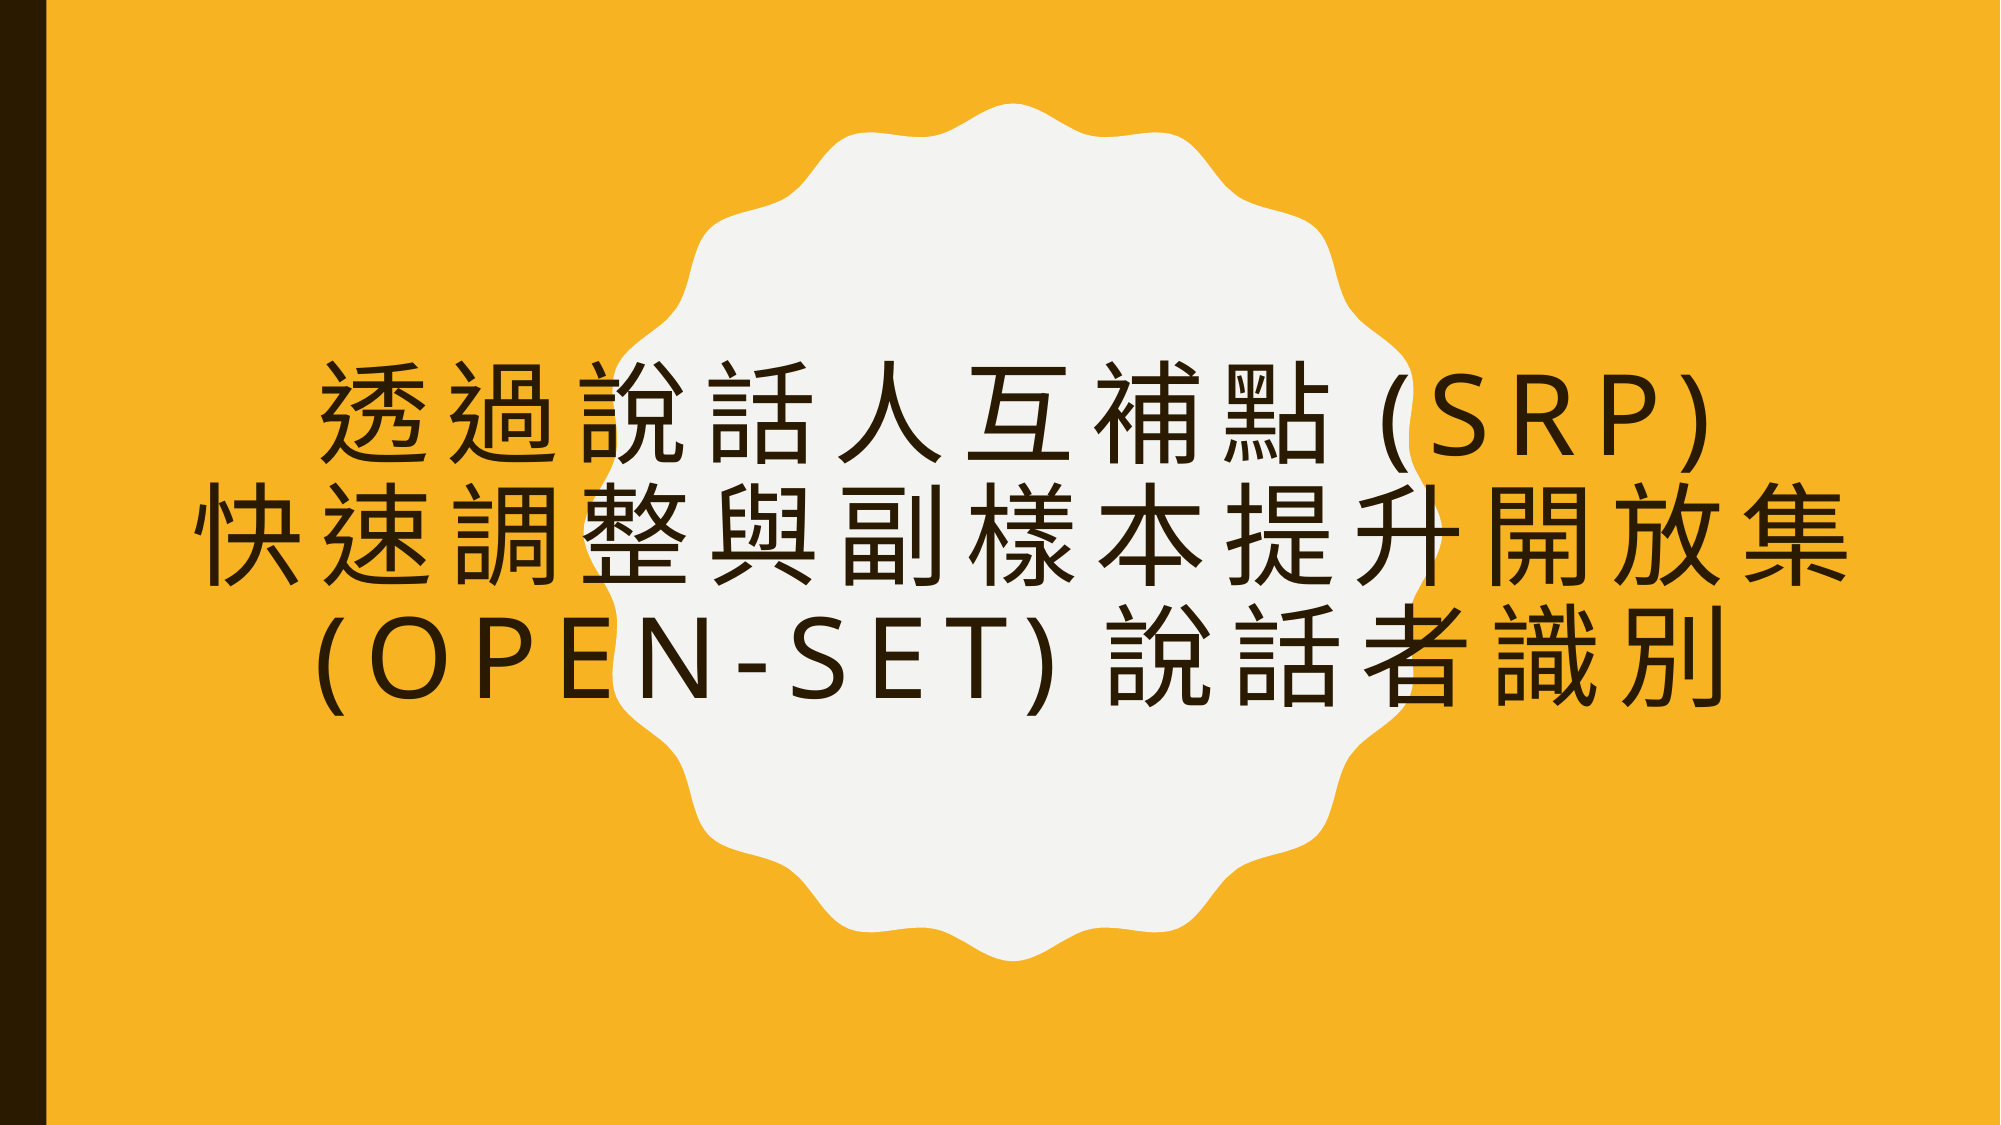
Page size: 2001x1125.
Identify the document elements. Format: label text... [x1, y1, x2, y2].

title 透過說話人互補點(srp) 快速調整與副樣本提升開放集(OPEN-SET)說話者識別 [176, 180, 1870, 902]
